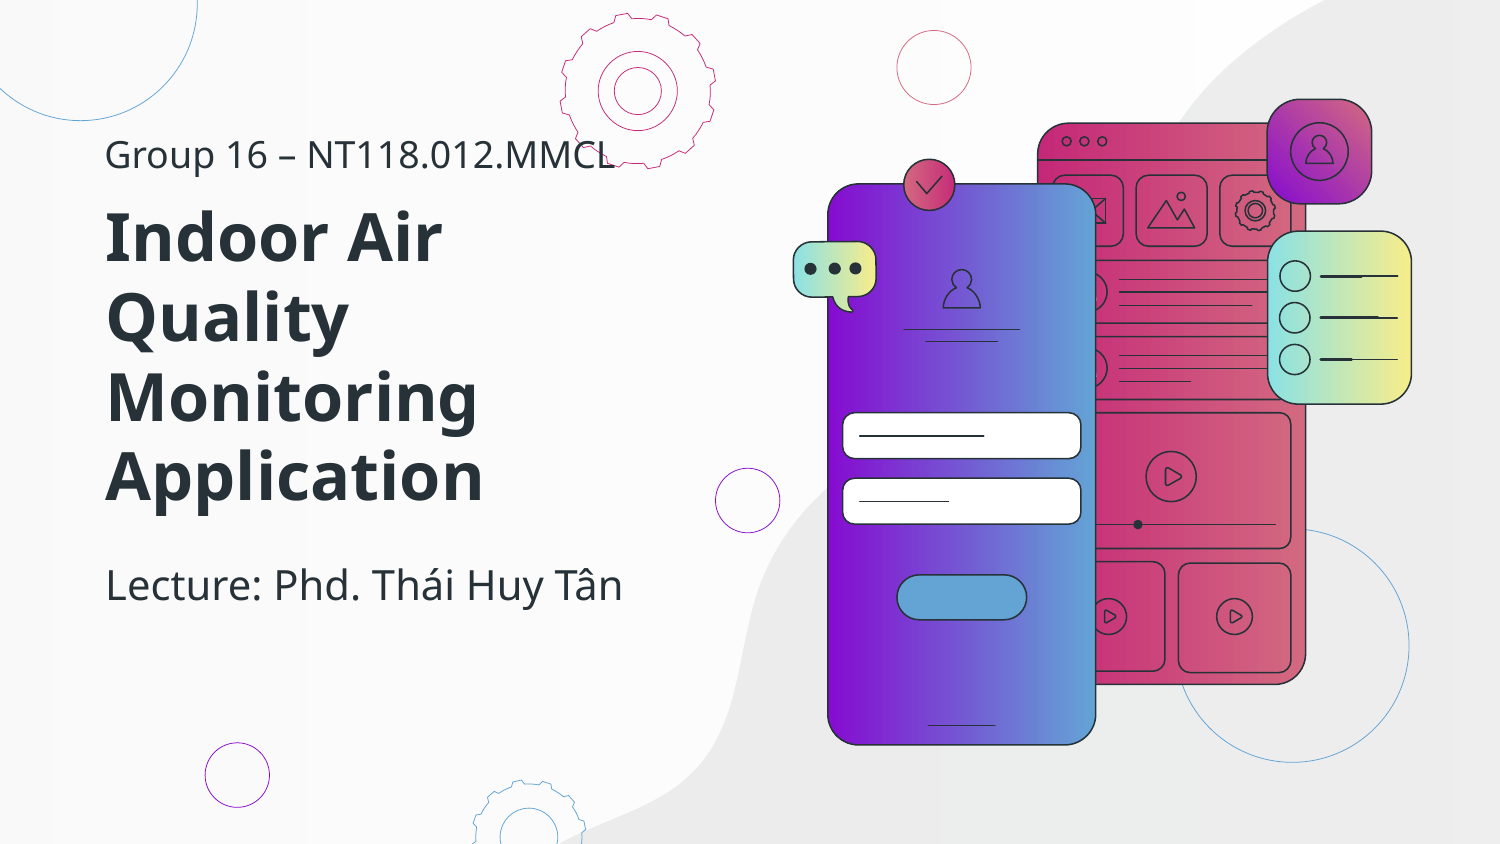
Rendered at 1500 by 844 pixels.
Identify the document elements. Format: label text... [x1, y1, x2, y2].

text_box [792, 99, 1412, 746]
text_box Group 16 – NT118.012.MMCL [89, 101, 700, 206]
text_box Lecture: Phd. Thái Huy Tân [90, 531, 787, 637]
title Indoor Air Quality Monitoring Application [90, 186, 701, 522]
